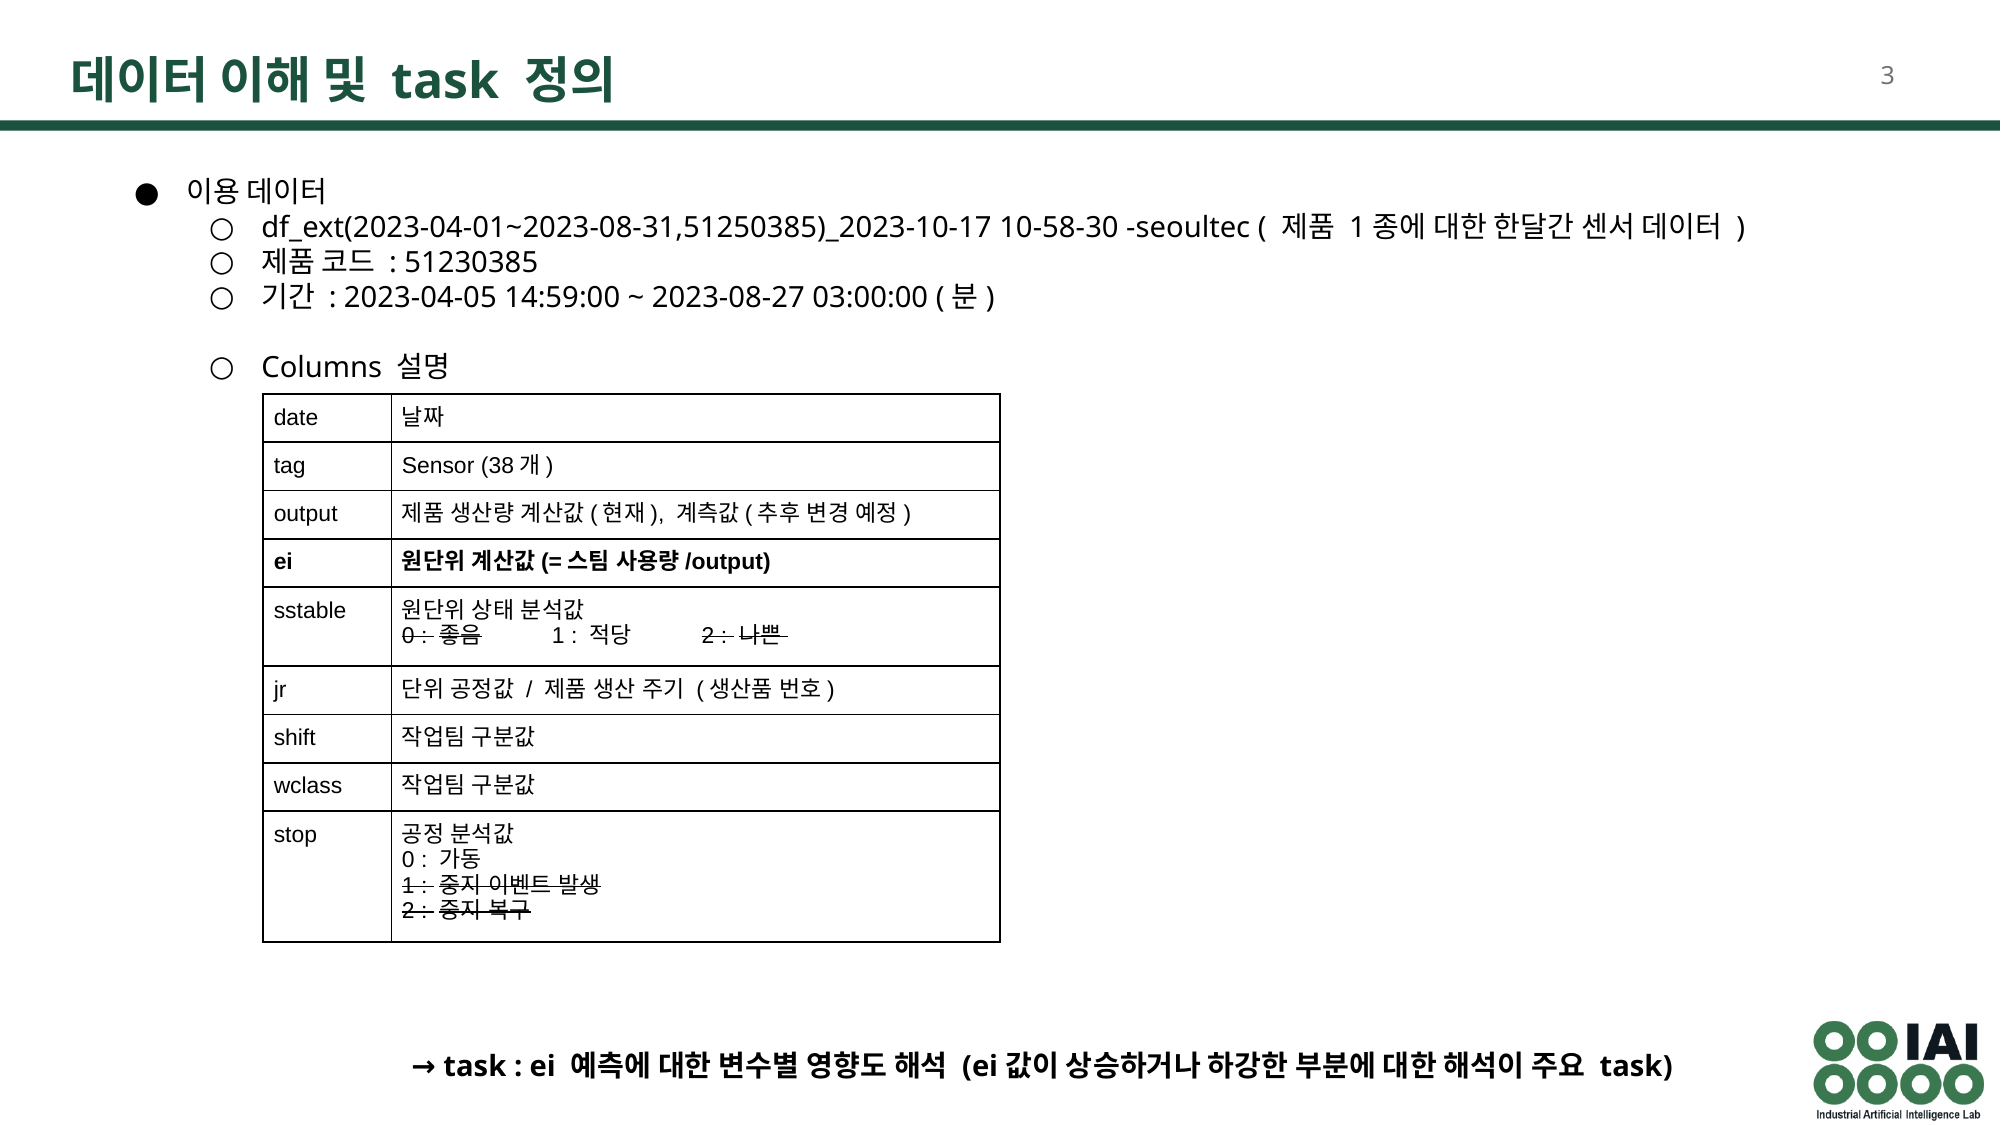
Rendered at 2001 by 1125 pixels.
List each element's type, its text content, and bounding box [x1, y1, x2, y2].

table_cell 작업팀 구분값 [392, 764, 999, 810]
table_cell 원단위 상태 분석값 0 : 좋음 1 : 적당 2 : 나쁜 [392, 588, 999, 665]
text_box 이용 데이터 df_ext(2023-04-01~2023-08-31,51250385)_2023-10-17 10-58-30 -seoultec ( 제품 1종에 대한 한달간 센서 데이터 ) 제품 코드 : 51230385 기간 : 2023-04-05 14:59:00 ~ 2023-08-27 03:00:00 (분) Columns 설명 → task : ei 예측에 대한 변수별 영향도 해석 (ei값이 상승하거나 하강한 부분에 대한 해석이 주요 task) [96, 158, 1964, 1061]
table_cell wclass [264, 764, 391, 810]
table_cell ei [264, 540, 391, 586]
table_cell Sensor (38개) [392, 443, 999, 490]
table_cell 공정 분석값 0 : 가동 1 : 중지 이벤트 발생 2 : 중지 복구 [392, 812, 999, 941]
table_cell jr [264, 667, 391, 714]
table_cell tag [264, 443, 391, 490]
table_cell shift [264, 715, 391, 762]
table_cell 원단위 계산값(=스팀 사용량/output) [392, 540, 999, 586]
table_cell 제품 생산량 계산값(현재), 계측값(추후 변경 예정) [392, 491, 999, 538]
table_cell stop [264, 812, 391, 941]
table_cell output [264, 491, 391, 538]
title 데이터 이해 및 task 정의 [68, 46, 1033, 237]
table_header date [264, 395, 391, 441]
table_cell 단위 공정값 / 제품 생산 주기 (생산품 번호) [392, 667, 999, 714]
table_header 날짜 [392, 395, 999, 441]
table_cell 작업팀 구분값 [392, 715, 999, 762]
table_cell sstable [264, 588, 391, 665]
picture [1803, 1015, 1992, 1125]
